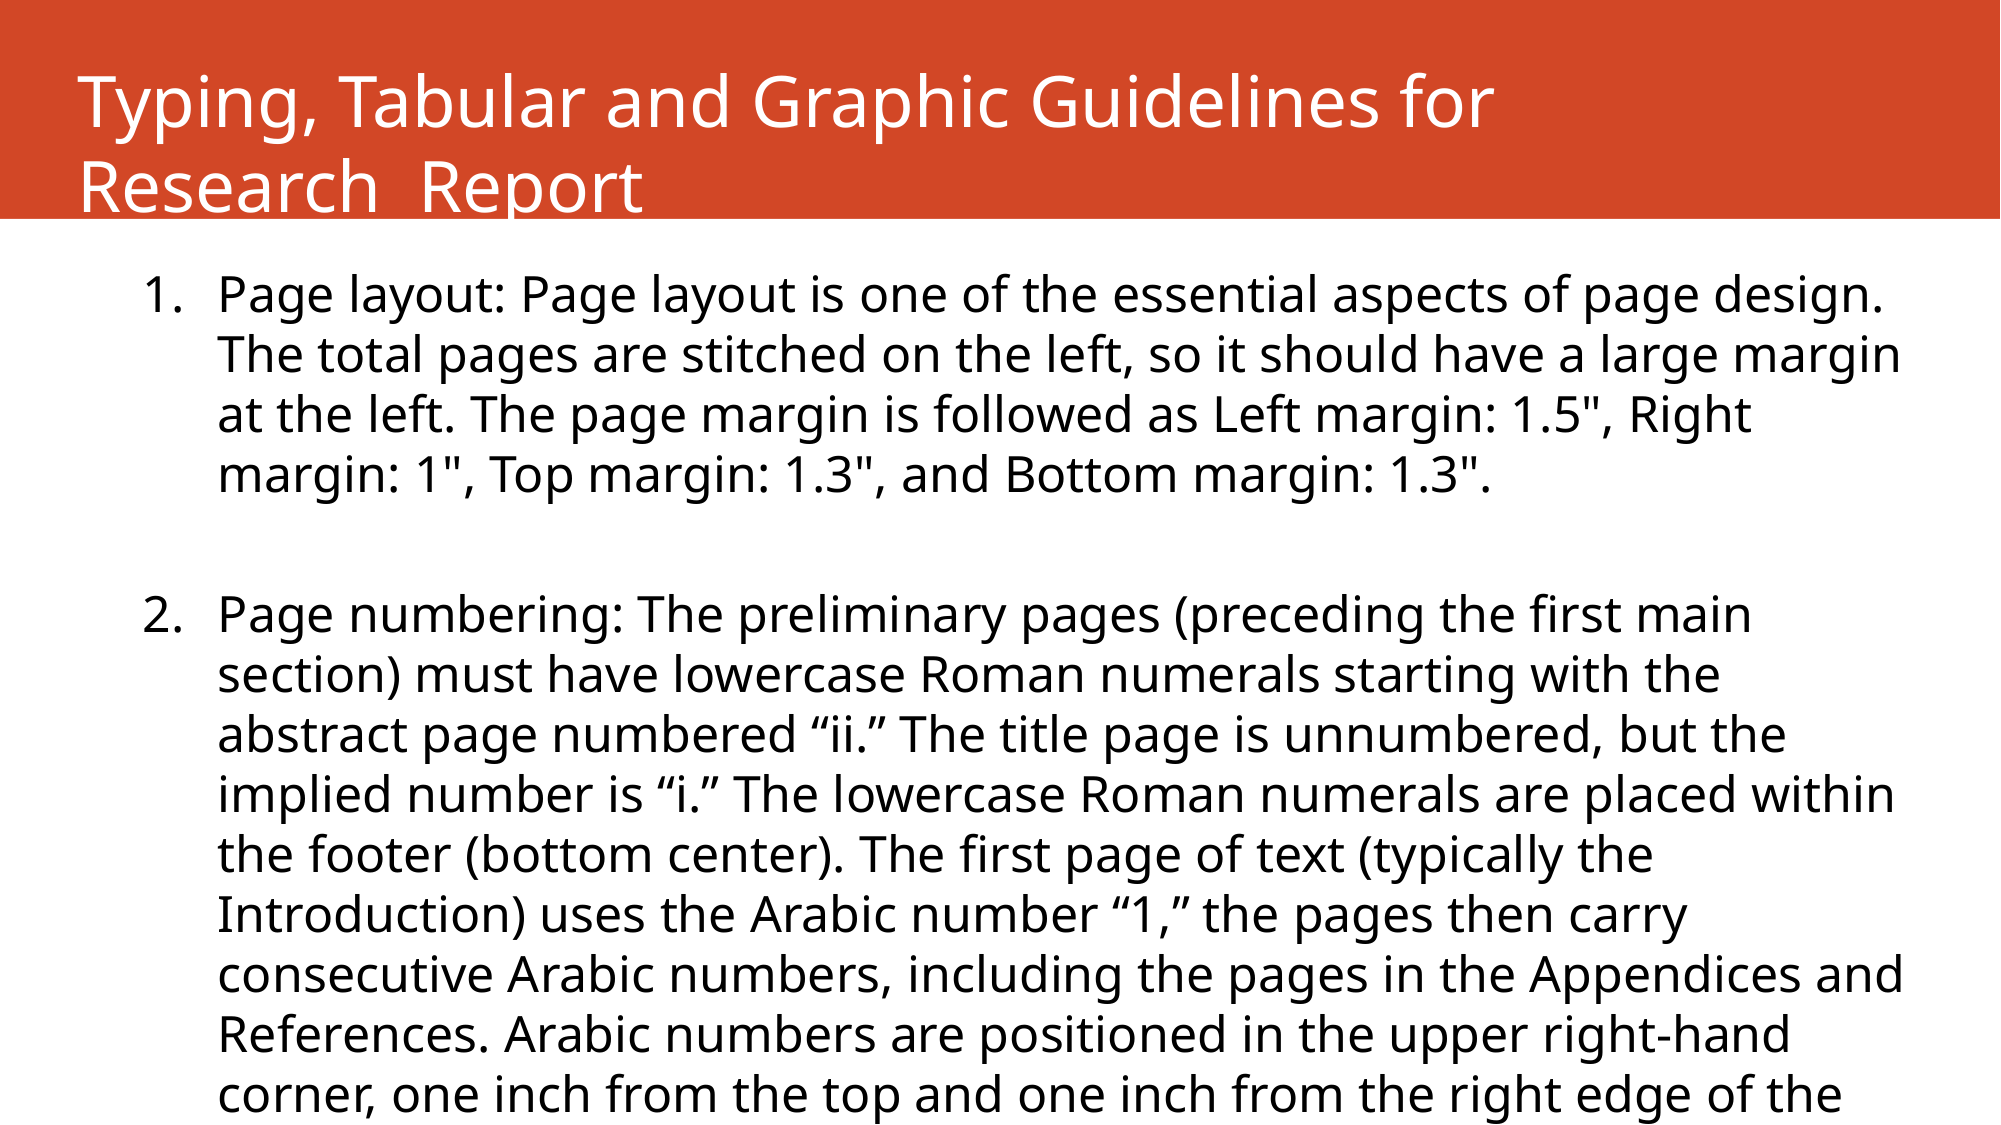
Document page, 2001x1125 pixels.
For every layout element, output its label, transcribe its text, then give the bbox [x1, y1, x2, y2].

title Typing, Tabular and Graphic Guidelines for Research Report [62, 47, 1706, 235]
text_box Page layout: Page layout is one of the essential aspects of page design. The total pages are stitched on the left, so it should have a large margin at the left. The page margin is followed as Left margin: 1.5", Right margin: 1", Top margin: 1.3", and Bottom margin: 1.3". Page numbering: The preliminary pages (preceding the first main section) must have lowercase Roman numerals starting with the abstract page numbered “ii.” The title page is unnumbered, but the implied number is “i.” The lowercase Roman numerals are placed within the footer (bottom center). The first page of text (typically the Introduction) uses the Arabic number “1,” the pages then carry consecutive Arabic numbers, including the pages in the Appendices and References. Arabic numbers are positioned in the upper right-hand corner, one inch from the top and one inch from the right edge of the paper. [62, 254, 1939, 951]
